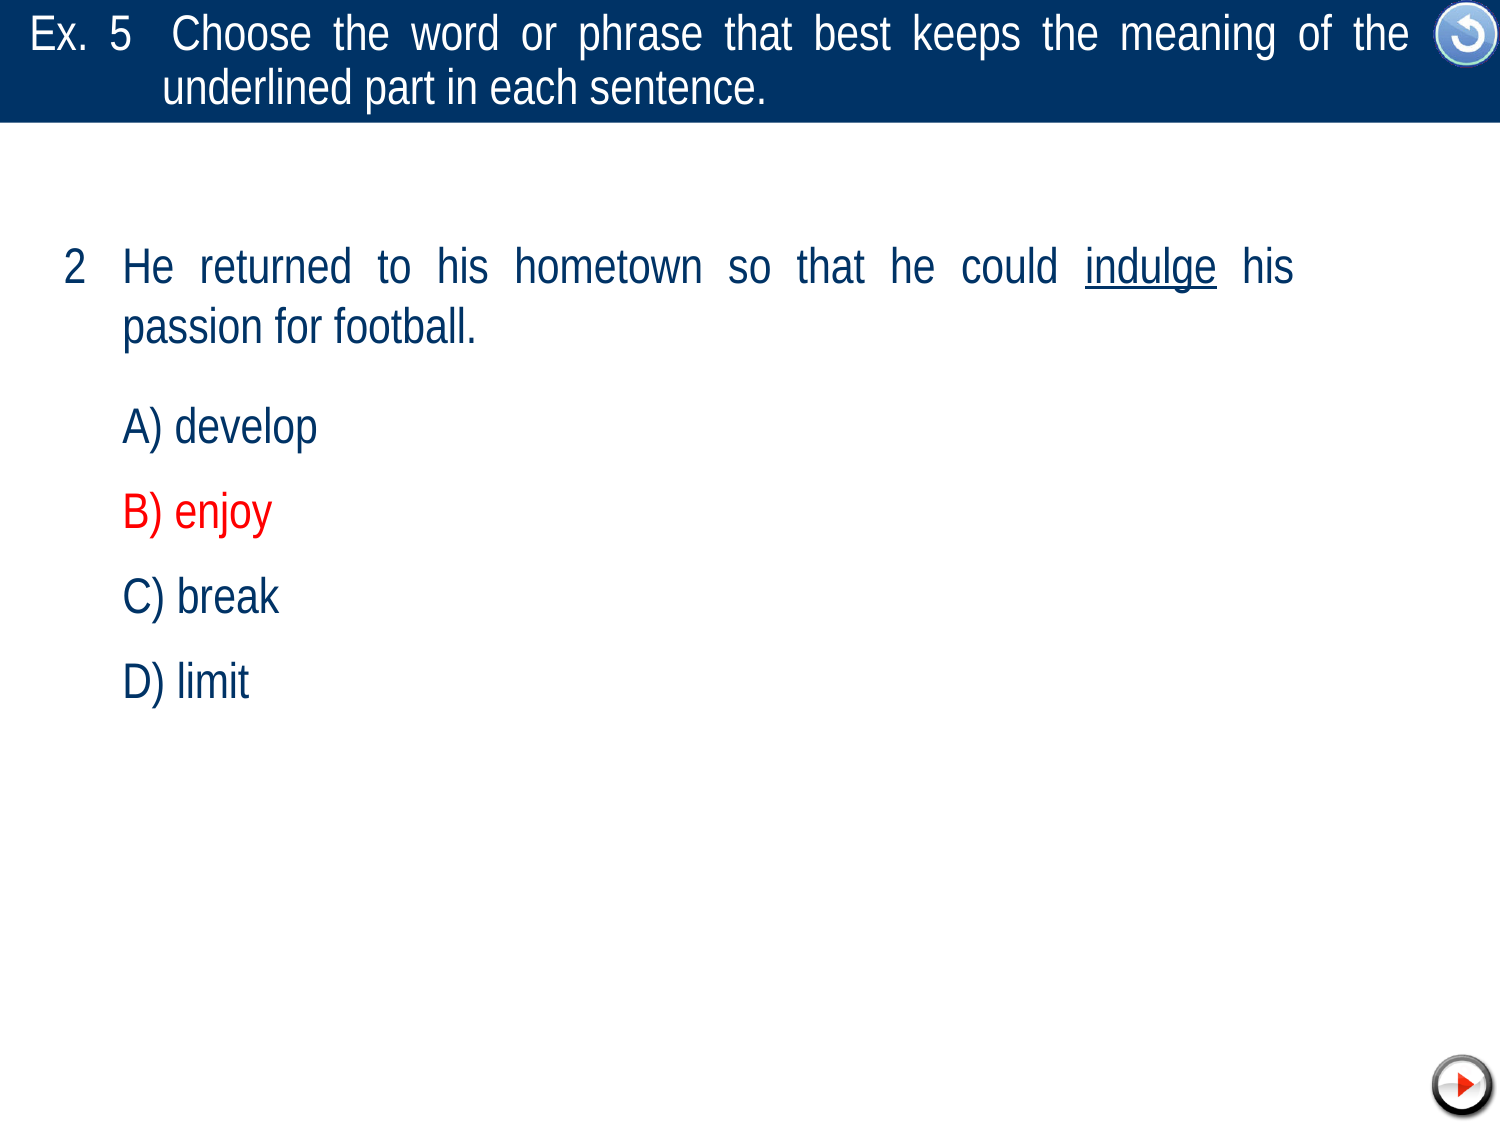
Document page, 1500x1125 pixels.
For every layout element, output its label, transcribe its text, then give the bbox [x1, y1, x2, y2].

text_box 2 He returned to his hometown so that he could indulge his passion for football. A) develop B) enjoy C) break D) limit [48, 225, 1310, 716]
text_box Ex. 5 Choose the word or phrase that best keeps the meaning of the underlined part in each sentence. [0, 0, 1500, 123]
picture [1432, 0, 1500, 68]
picture [1425, 1050, 1498, 1123]
